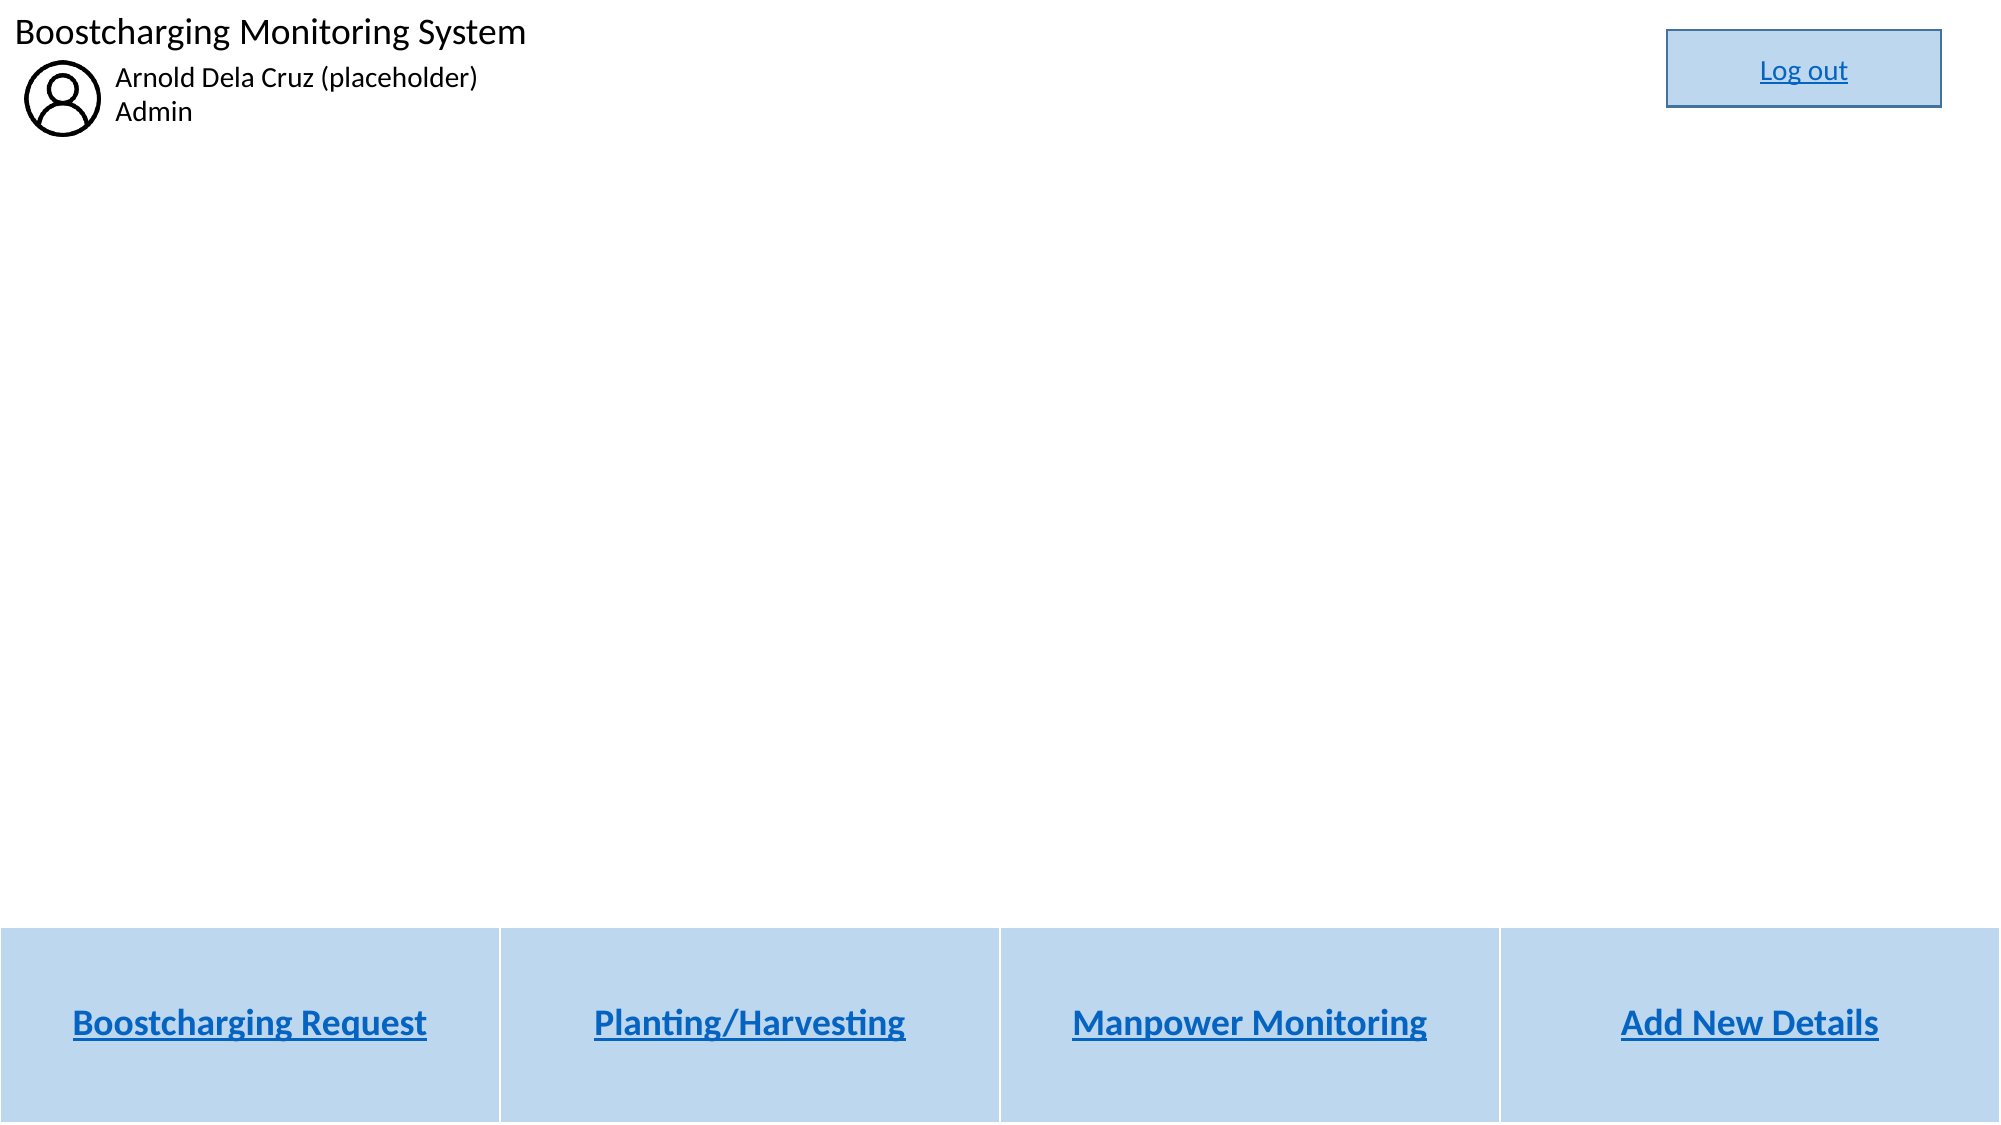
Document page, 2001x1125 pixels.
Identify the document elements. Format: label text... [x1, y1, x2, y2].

text_box Boostcharging Monitoring System [0, 0, 1497, 60]
text_box Arnold Dela Cruz (placeholder) Admin [100, 50, 503, 136]
text_box Log out [1666, 29, 1942, 108]
table_header Add New Details [1501, 928, 1999, 1122]
table_header Manpower Monitoring [1001, 928, 1499, 1122]
table_header Boostcharging Request [1, 928, 499, 1122]
picture [24, 60, 101, 137]
table_header Planting/Harvesting [501, 928, 999, 1122]
